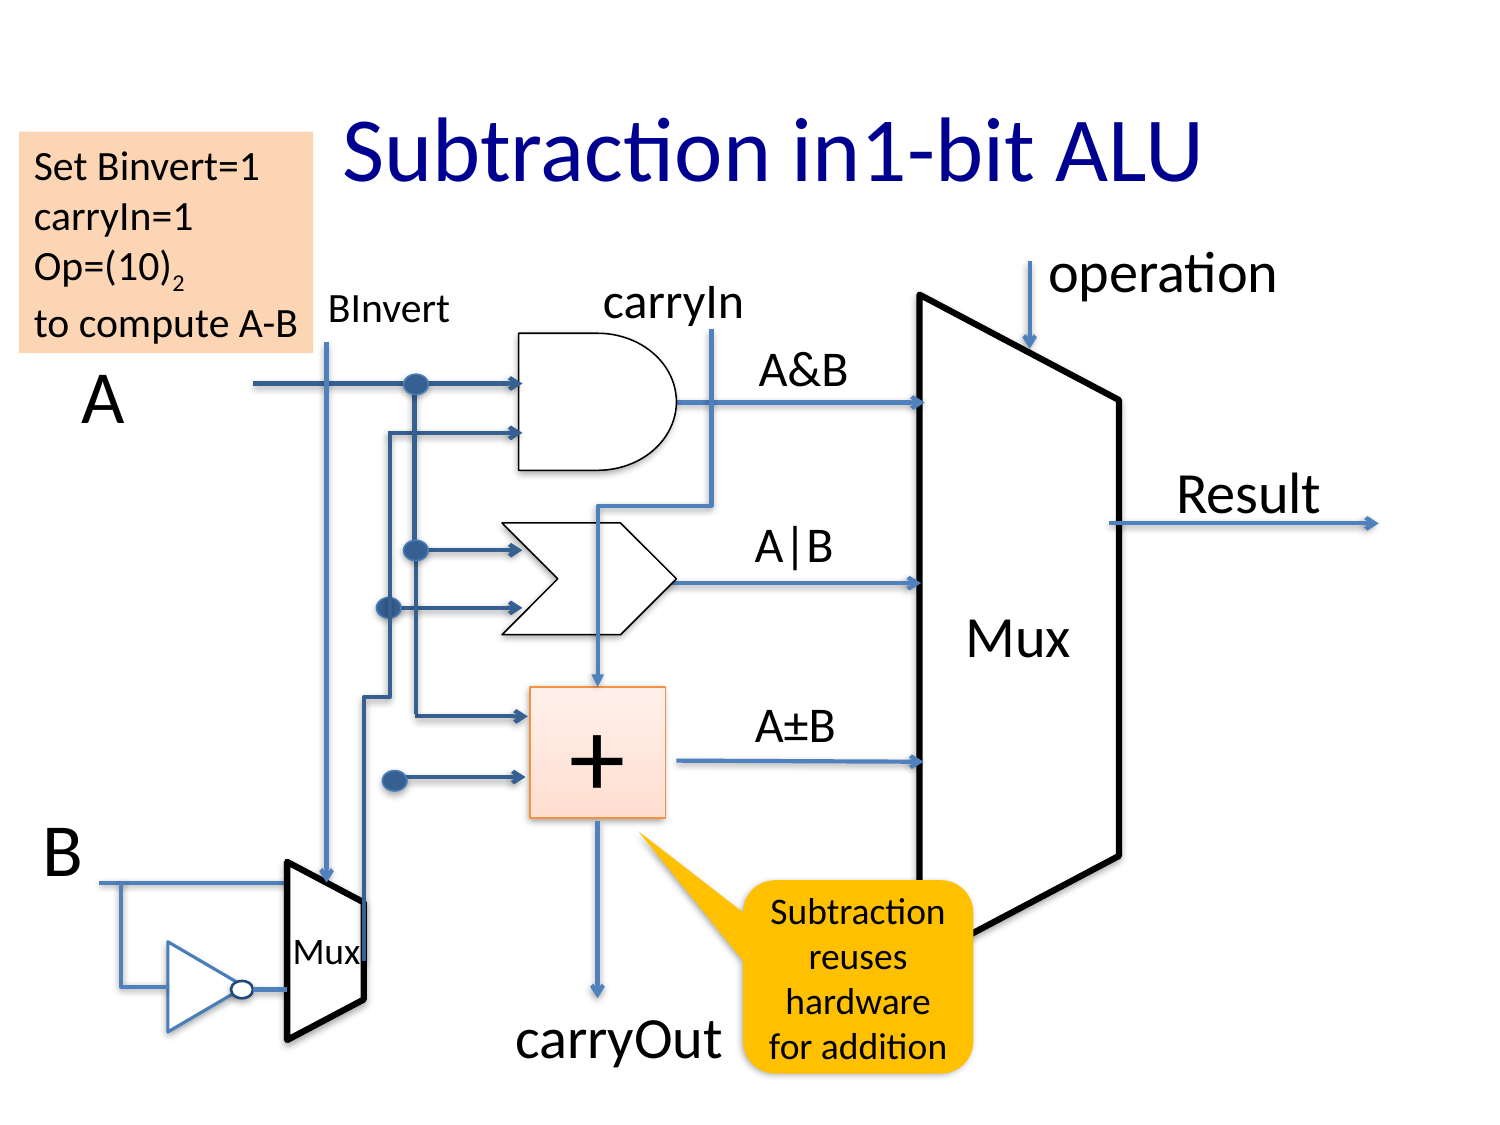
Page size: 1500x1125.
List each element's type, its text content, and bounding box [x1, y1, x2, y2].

text_box BInvert [314, 273, 466, 338]
text_box Mux [950, 591, 1087, 677]
text_box [286, 980, 365, 1041]
text_box [403, 373, 429, 382]
text_box [397, 599, 402, 607]
text_box carryOut [500, 992, 738, 1078]
text_box [230, 980, 253, 1000]
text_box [475, 450, 834, 565]
text_box [395, 769, 407, 776]
text_box [604, 573, 677, 636]
text_box Result [1161, 447, 1337, 522]
text_box Mux [277, 919, 376, 980]
text_box [517, 332, 678, 449]
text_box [363, 432, 390, 962]
text_box [395, 786, 407, 792]
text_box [93, 912, 199, 957]
text_box operation [1033, 226, 1294, 312]
text_box A|B [739, 505, 849, 580]
text_box A&B [743, 328, 864, 401]
text_box + [529, 686, 666, 819]
text_box [918, 293, 1120, 932]
text_box [501, 573, 590, 636]
text_box carryIn [588, 260, 760, 336]
text_box [167, 960, 235, 1033]
text_box B [27, 794, 99, 900]
text_box Set Binvert=1 carryIn=1 Op=(10)2 to compute A-B [19, 131, 314, 354]
title Subtraction in1-bit ALU [98, 51, 1449, 239]
text_box A [66, 354, 140, 447]
text_box A±B [739, 684, 851, 759]
text_box [419, 539, 429, 549]
text_box [402, 540, 410, 561]
text_box Subtraction reuses hardware for addition [637, 830, 975, 1075]
text_box [286, 861, 357, 919]
